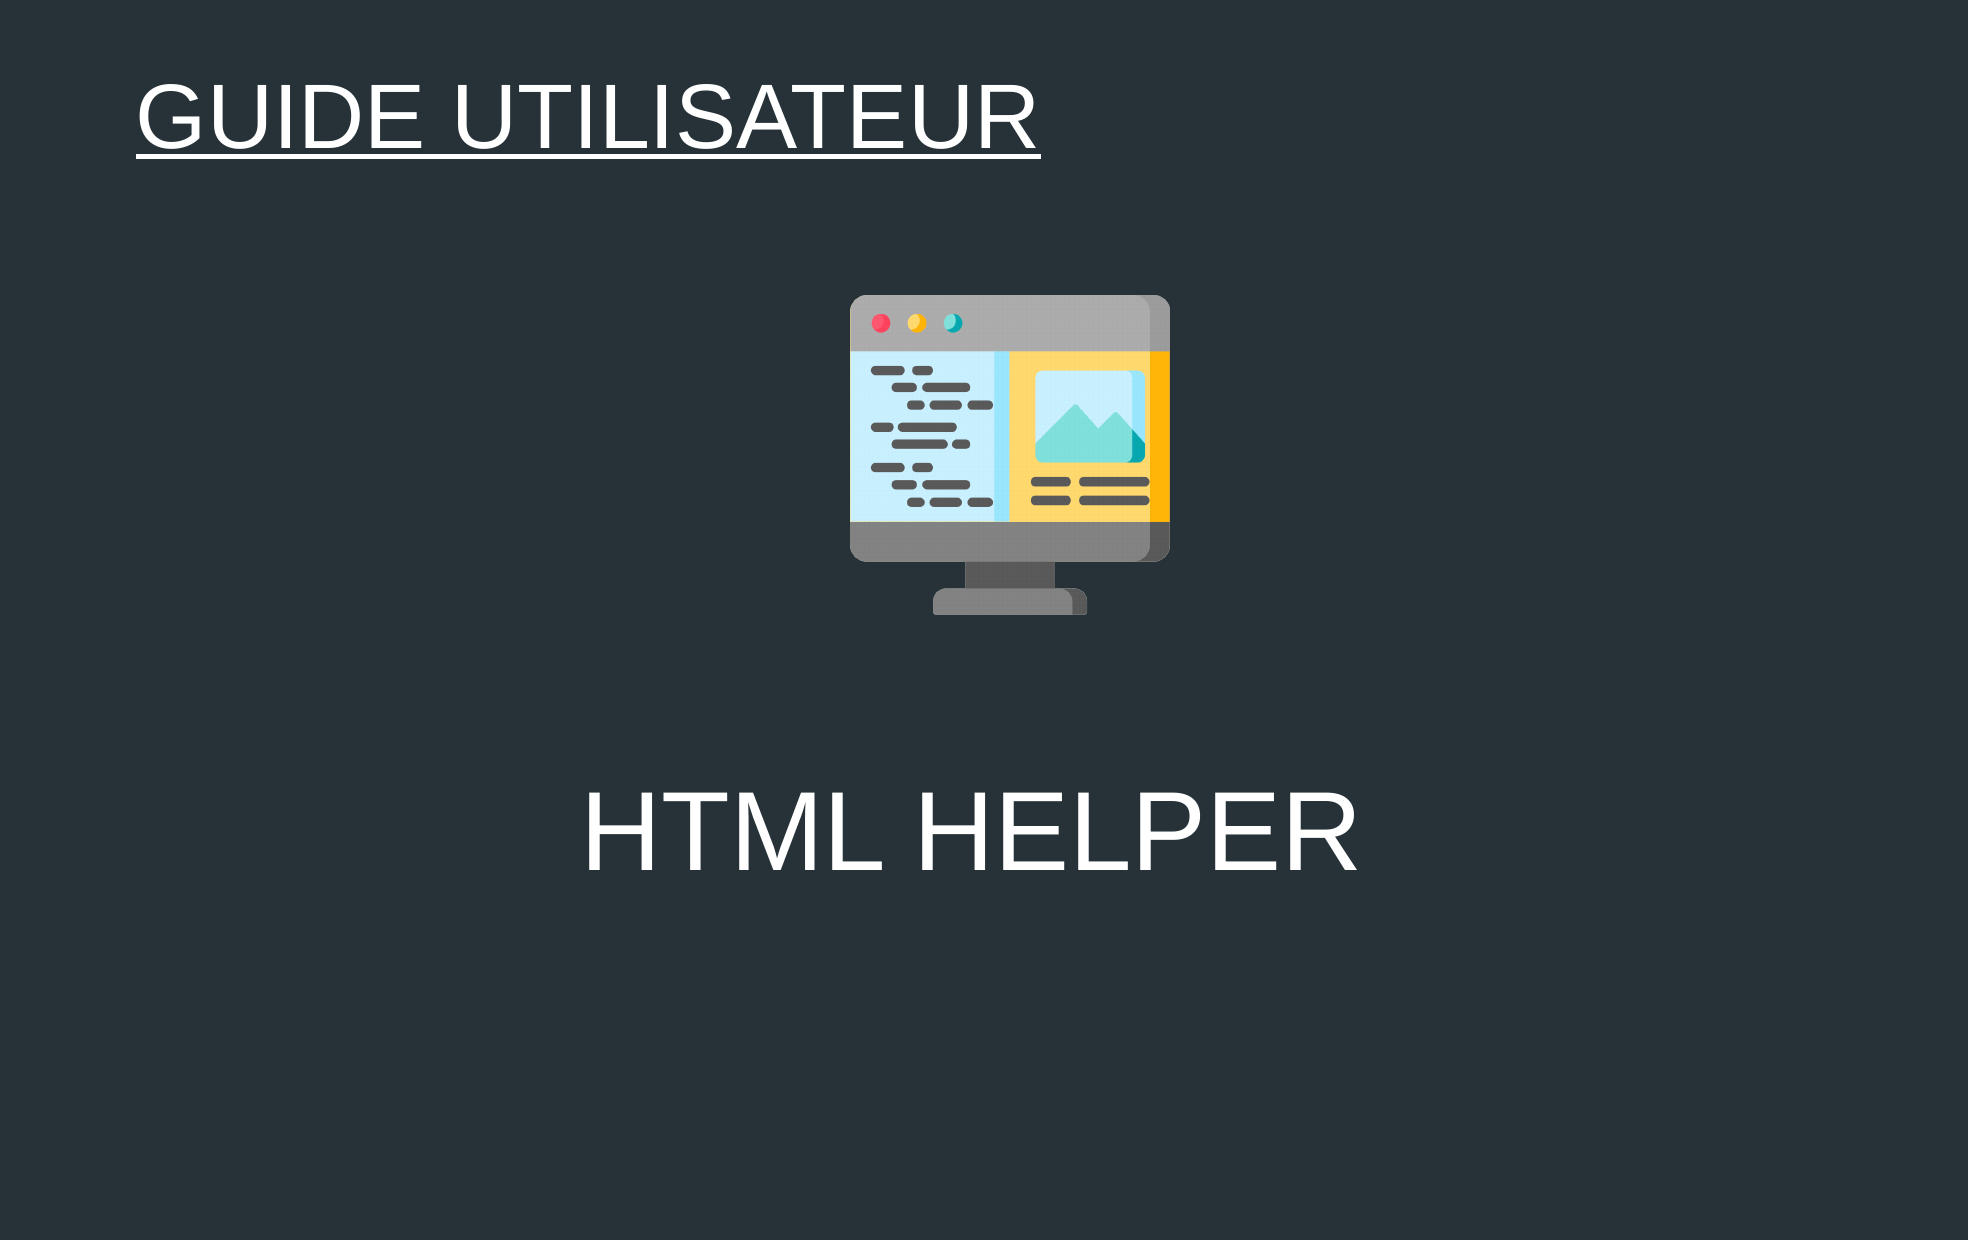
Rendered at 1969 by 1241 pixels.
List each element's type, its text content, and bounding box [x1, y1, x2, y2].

picture [850, 295, 1170, 615]
text_box GUIDE UTILISATEUR [129, 51, 1831, 173]
text_box HTML HELPER [255, 752, 1689, 900]
